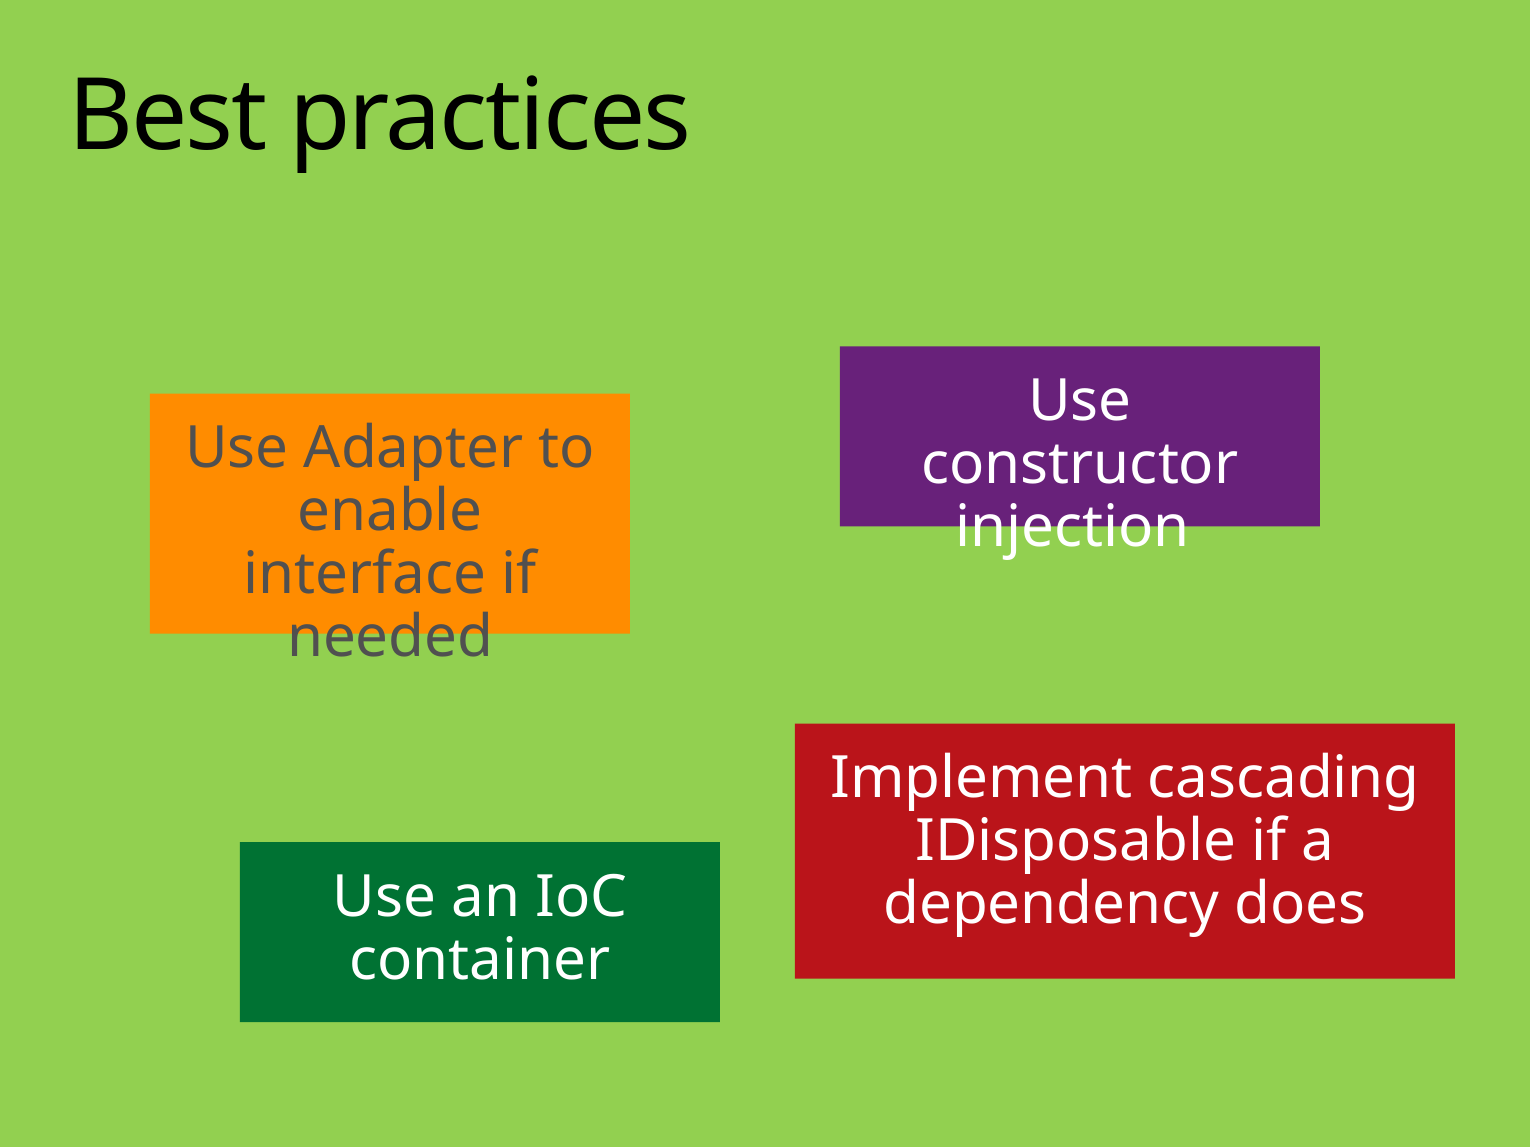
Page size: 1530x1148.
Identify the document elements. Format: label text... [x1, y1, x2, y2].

text_box Use an IoC container [239, 841, 721, 1023]
text_box Implement cascading IDisposable if a dependency does [794, 723, 1456, 979]
text_box Use Adapter to enable interface if needed [149, 393, 631, 634]
title Best practices [44, 48, 1485, 199]
text_box Use constructor injection [839, 346, 1321, 527]
